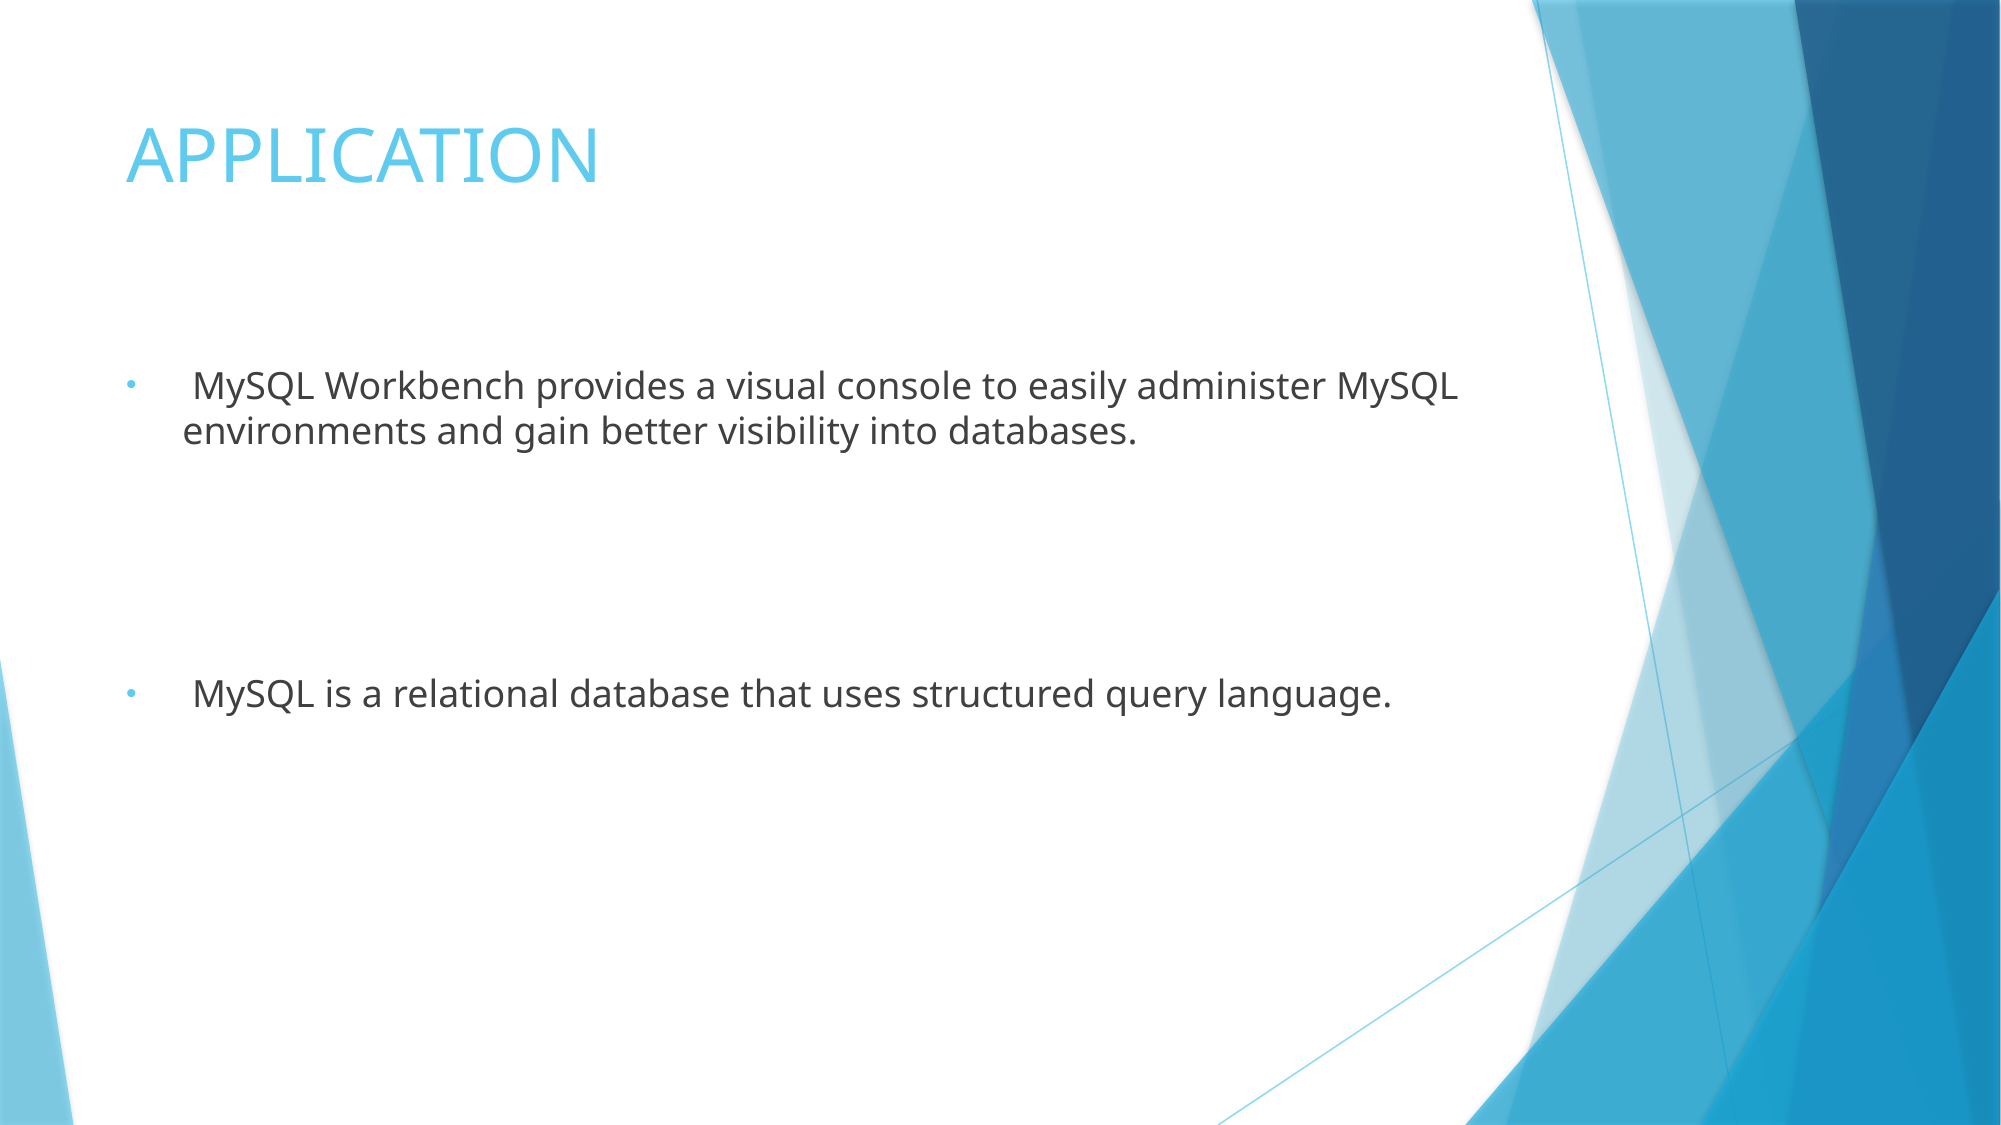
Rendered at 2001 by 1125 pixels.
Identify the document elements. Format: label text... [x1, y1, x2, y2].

title APPLICATION [111, 99, 1522, 317]
list MySQL Workbench provides a visual console to easily administer MySQL environments and gain better visibility into databases. MySQL is a relational database that uses structured query language. [111, 354, 1522, 992]
